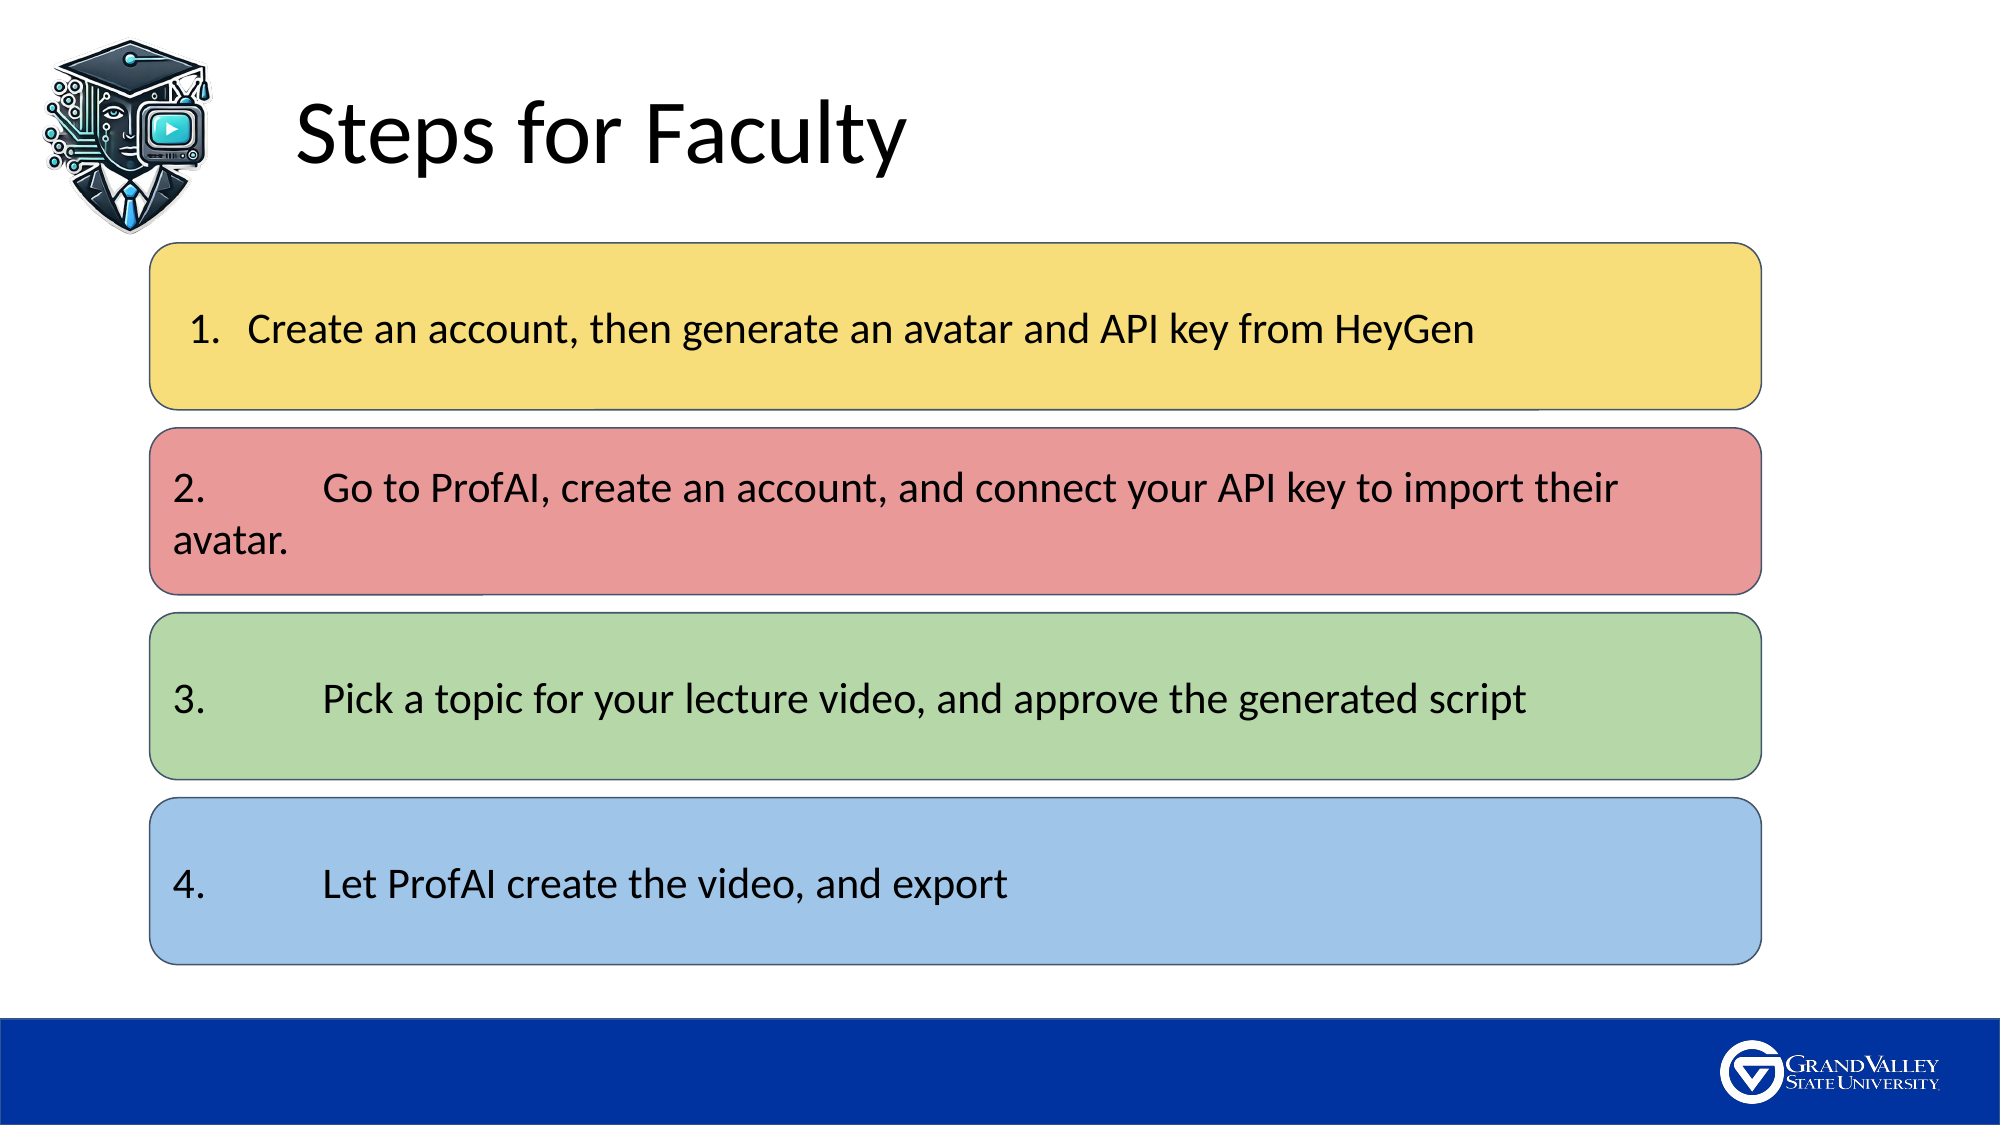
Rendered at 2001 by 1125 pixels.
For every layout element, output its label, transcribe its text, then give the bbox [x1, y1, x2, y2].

text_box 2. Go to ProfAI, create an account, and connect your API key to import their avatar. [149, 427, 1762, 595]
title Steps for Faculty [280, 25, 1786, 243]
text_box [0, 1018, 2000, 1125]
picture [0, 7, 259, 266]
text_box Create an account, then generate an avatar and API key from HeyGen [149, 242, 1762, 410]
text_box 3. Pick a topic for your lecture video, and approve the generated script [149, 612, 1762, 780]
text_box 4. Let ProfAI create the video, and export [149, 797, 1762, 965]
